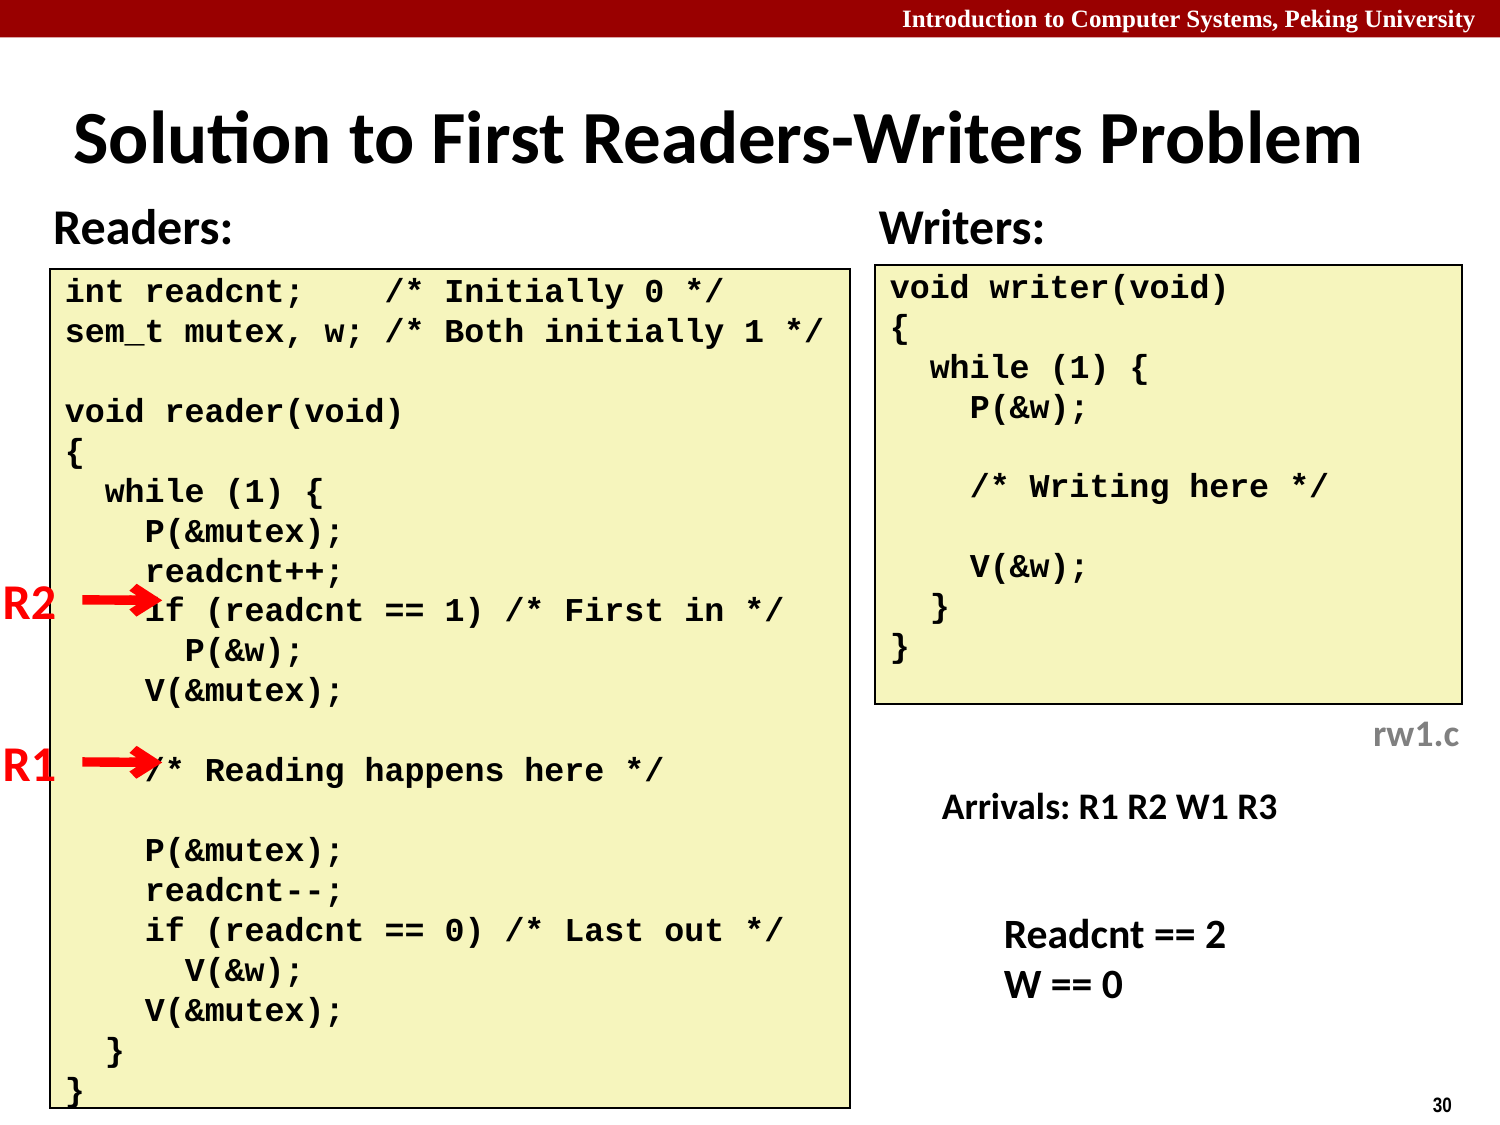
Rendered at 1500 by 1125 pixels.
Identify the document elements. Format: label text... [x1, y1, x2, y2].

text_box Readcnt == 2 W == 0 [988, 899, 1242, 1015]
text_box Readers: [38, 187, 249, 263]
text_box int readcnt; /* Initially 0 */ sem_t mutex, w; /* Both initially 1 */ void reader(void) { while (1) { P(&mutex); readcnt++; if (readcnt == 1) /* First in */ P(&w); V(&mutex); /* Reading happens here */ P(&mutex); readcnt--; if (readcnt == 0) /* Last out */ V(&w); V(&mutex); } } [50, 269, 850, 1108]
text_box rw1.c [1358, 701, 1475, 762]
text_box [0, 562, 163, 639]
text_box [0, 724, 163, 801]
text_box void writer(void) { while (1) { P(&w); /* Writing here */ V(&w); } } [874, 264, 1463, 705]
text_box Arrivals: R1 R2 W1 R3 [927, 774, 1293, 835]
title Solution to First Readers-Writers Problem [58, 71, 1463, 197]
text_box Writers: [863, 187, 1061, 263]
